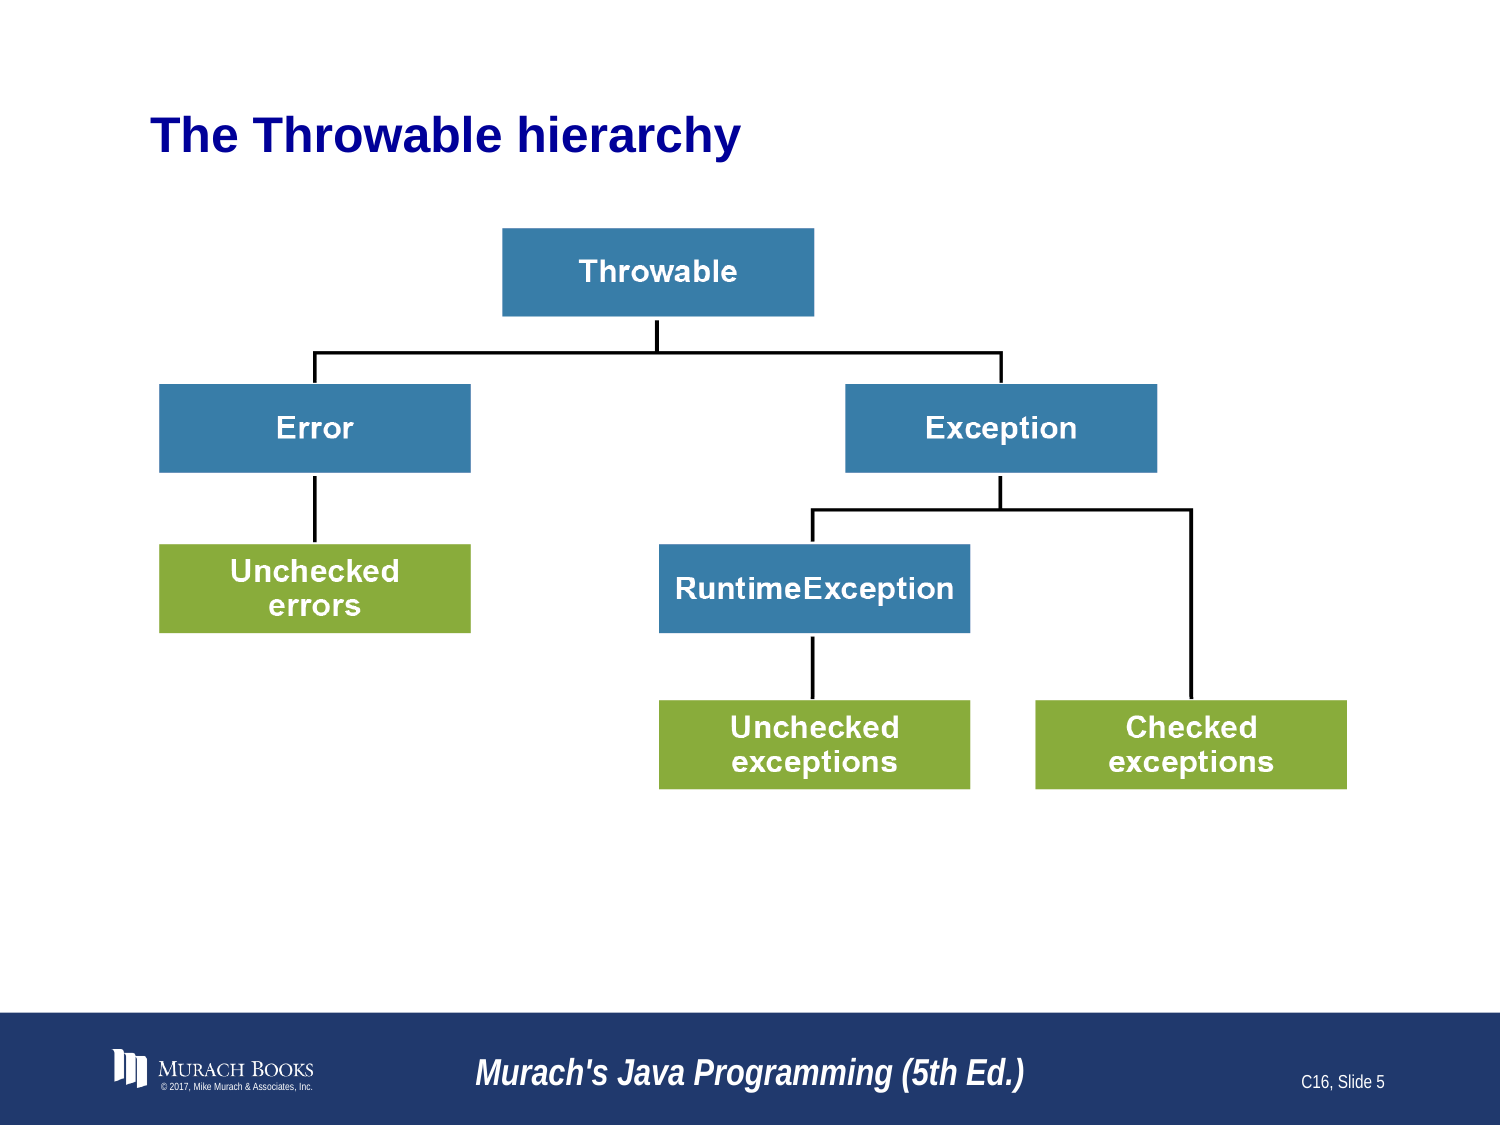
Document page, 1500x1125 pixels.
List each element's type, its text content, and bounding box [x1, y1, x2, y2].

slide_number C16, Slide 5 [1087, 1025, 1400, 1100]
picture [154, 224, 1351, 792]
slide_number Murach's Java Programming (5th Ed.) [463, 1025, 1050, 1100]
title The Throwable hierarchy [150, 102, 1350, 164]
footer © 2017, Mike Murach & Associates, Inc. [12, 1025, 463, 1100]
